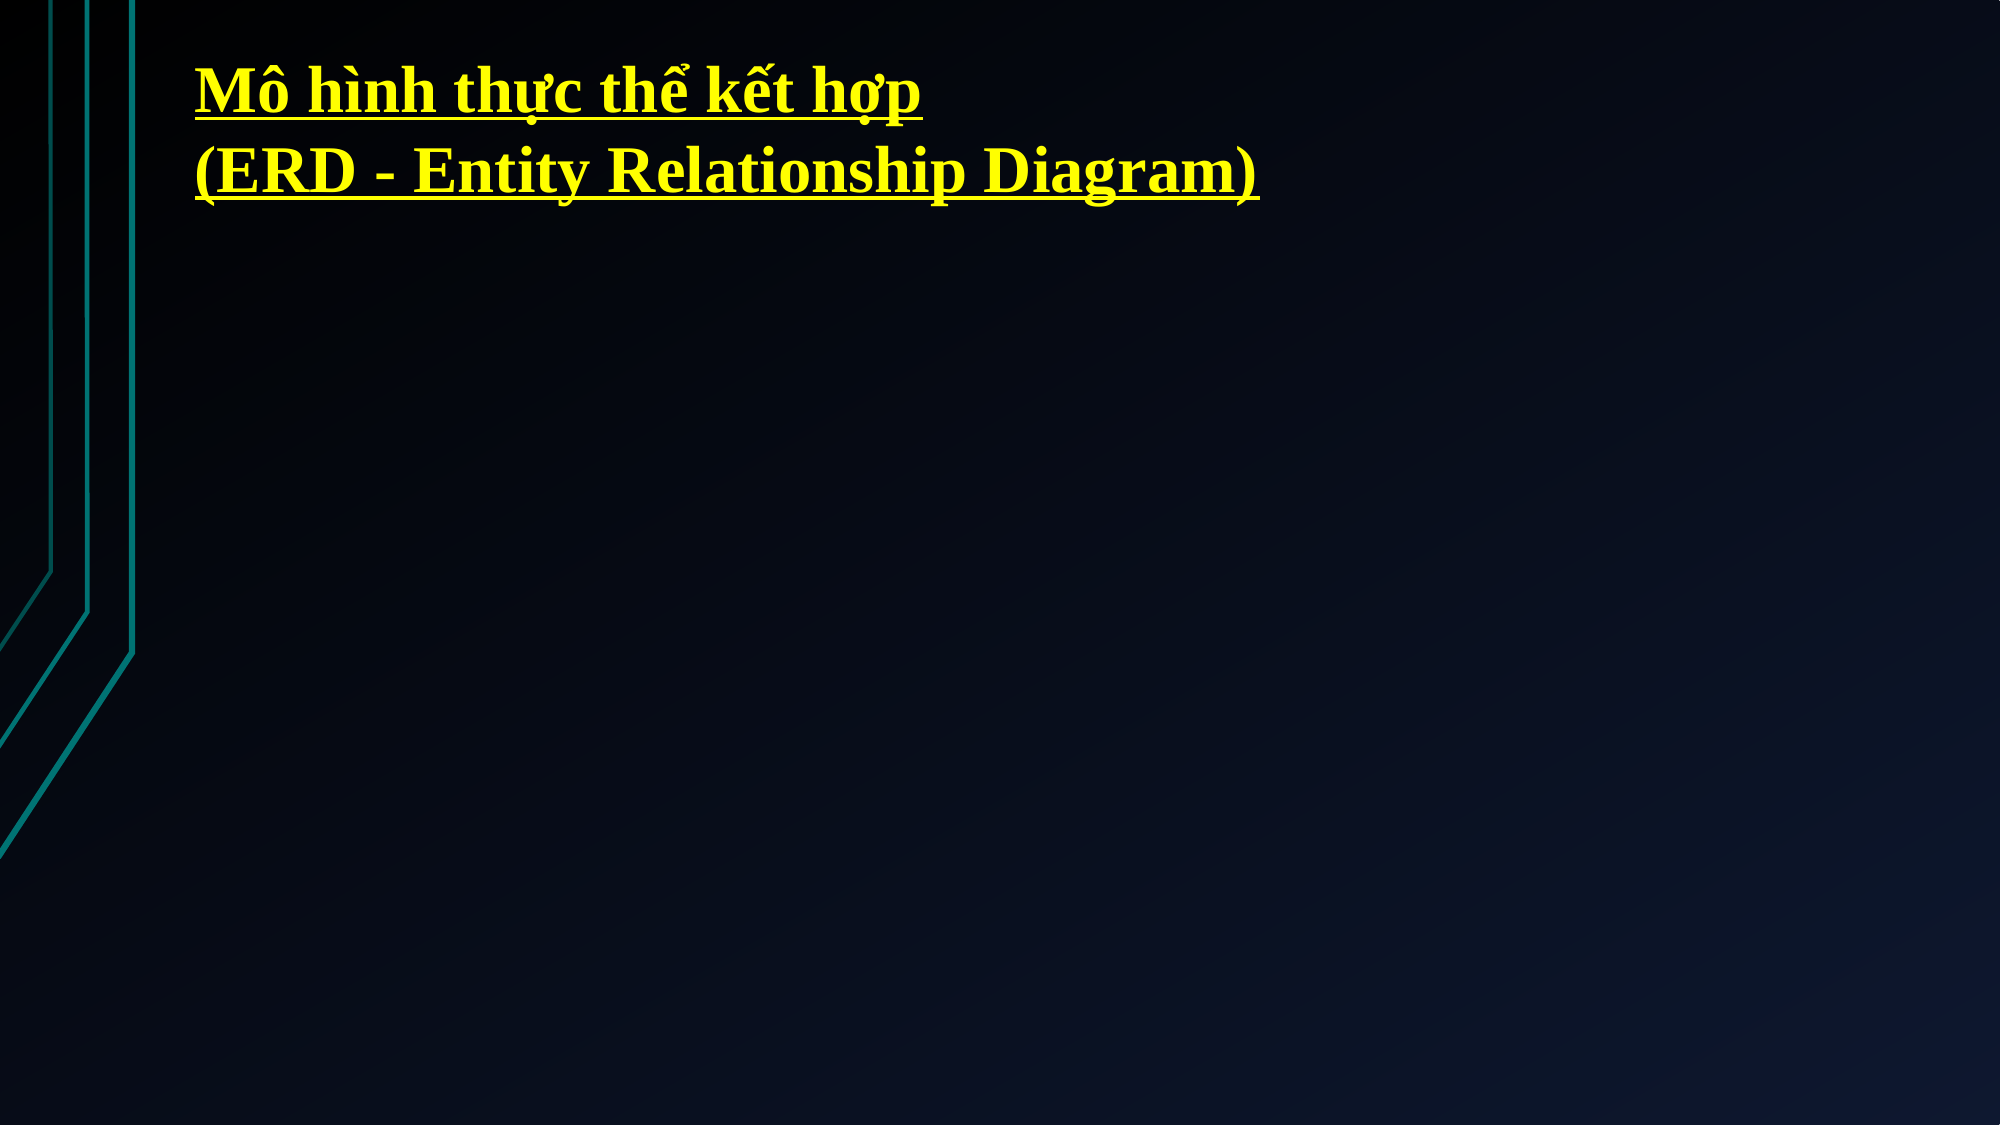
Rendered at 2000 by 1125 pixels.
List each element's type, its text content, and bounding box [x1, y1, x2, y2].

title Mô hình thực thể kết hợp (ERD - Entity Relationship Diagram) [174, 162, 1875, 296]
